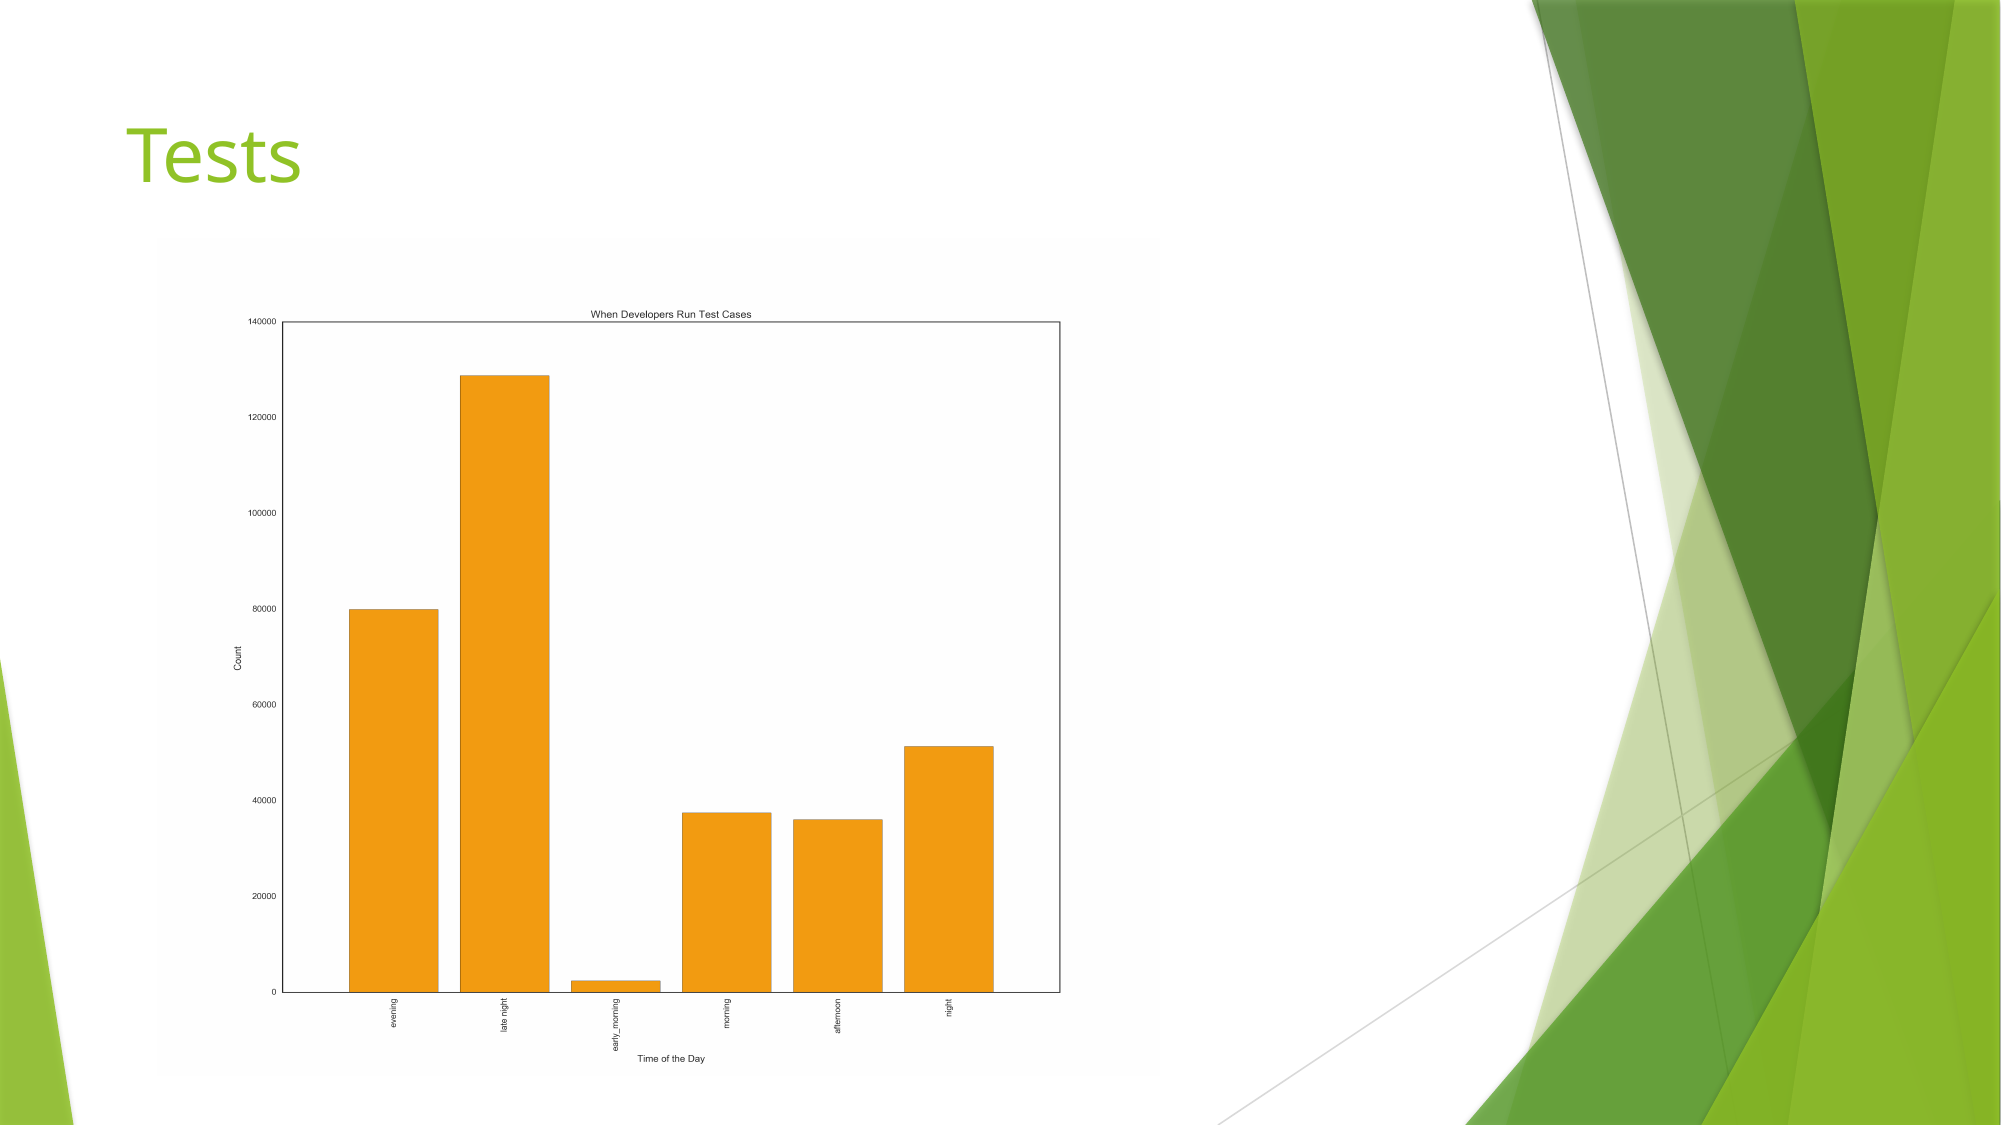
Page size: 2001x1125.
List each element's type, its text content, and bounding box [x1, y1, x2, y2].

picture [156, 238, 1161, 1076]
title Tests [111, 99, 1522, 317]
